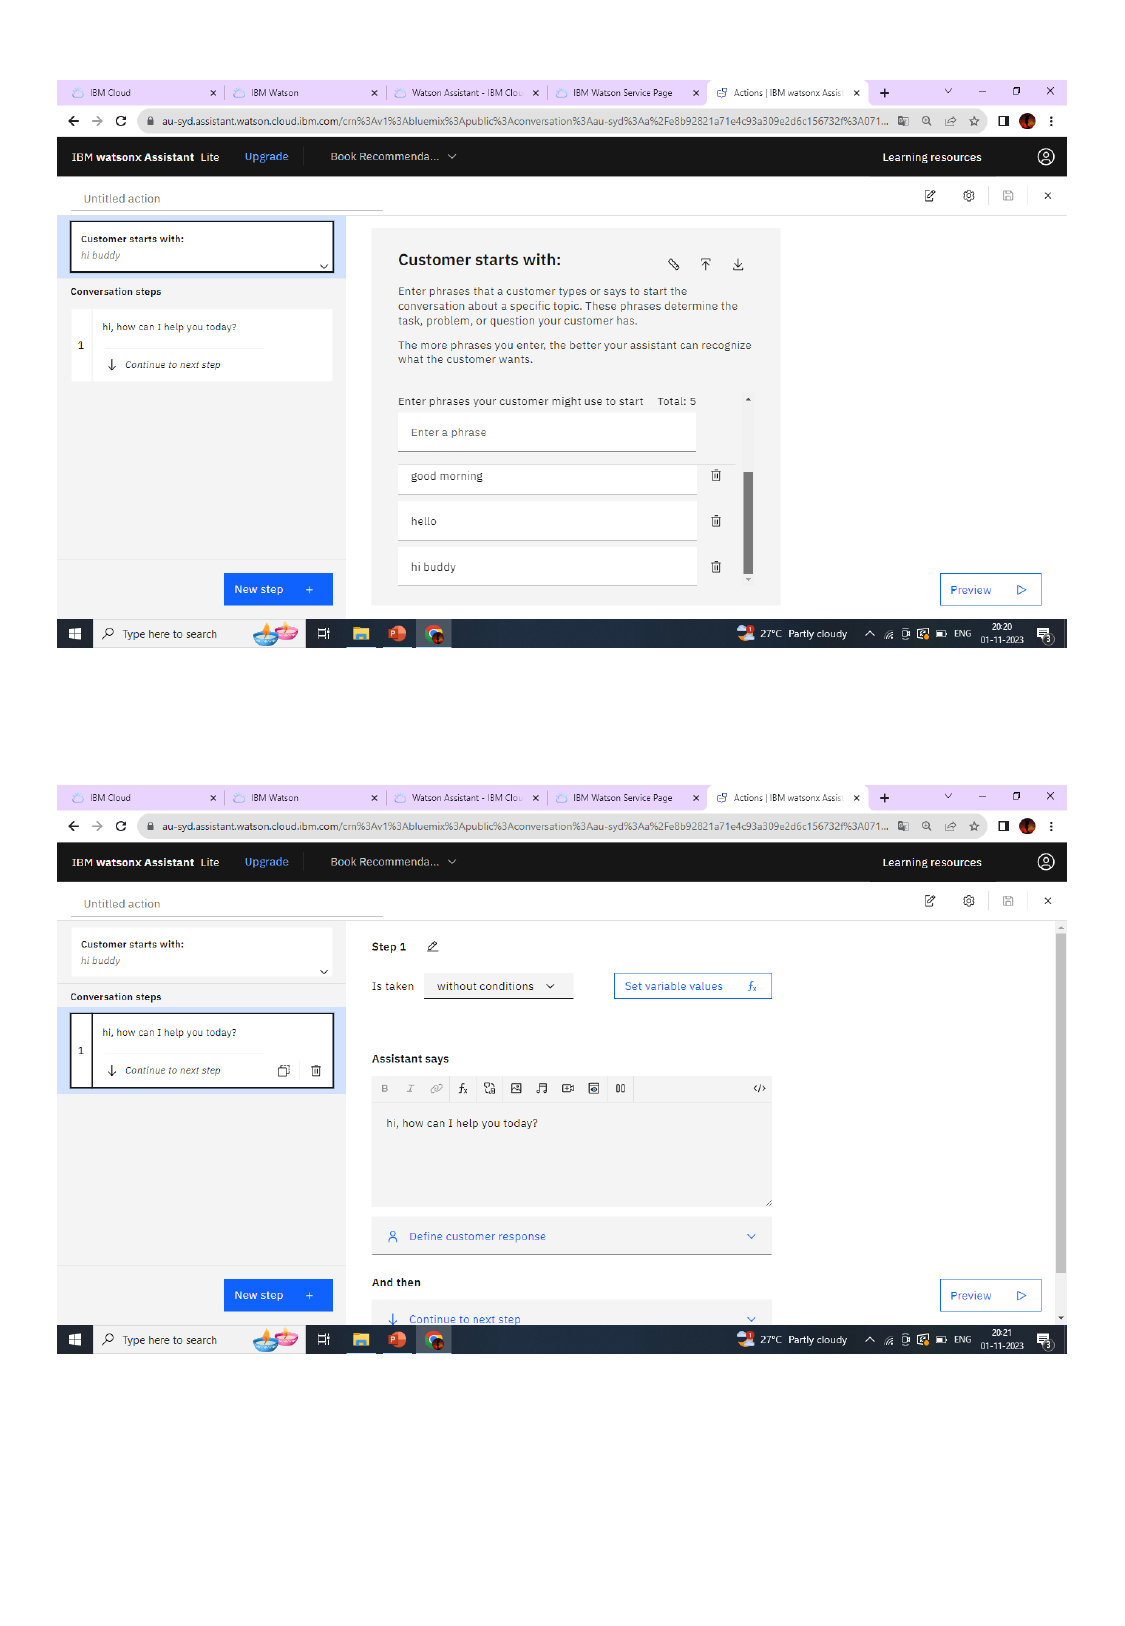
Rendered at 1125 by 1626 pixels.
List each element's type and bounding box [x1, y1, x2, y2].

picture [57, 785, 1067, 1354]
picture [57, 80, 1067, 648]
